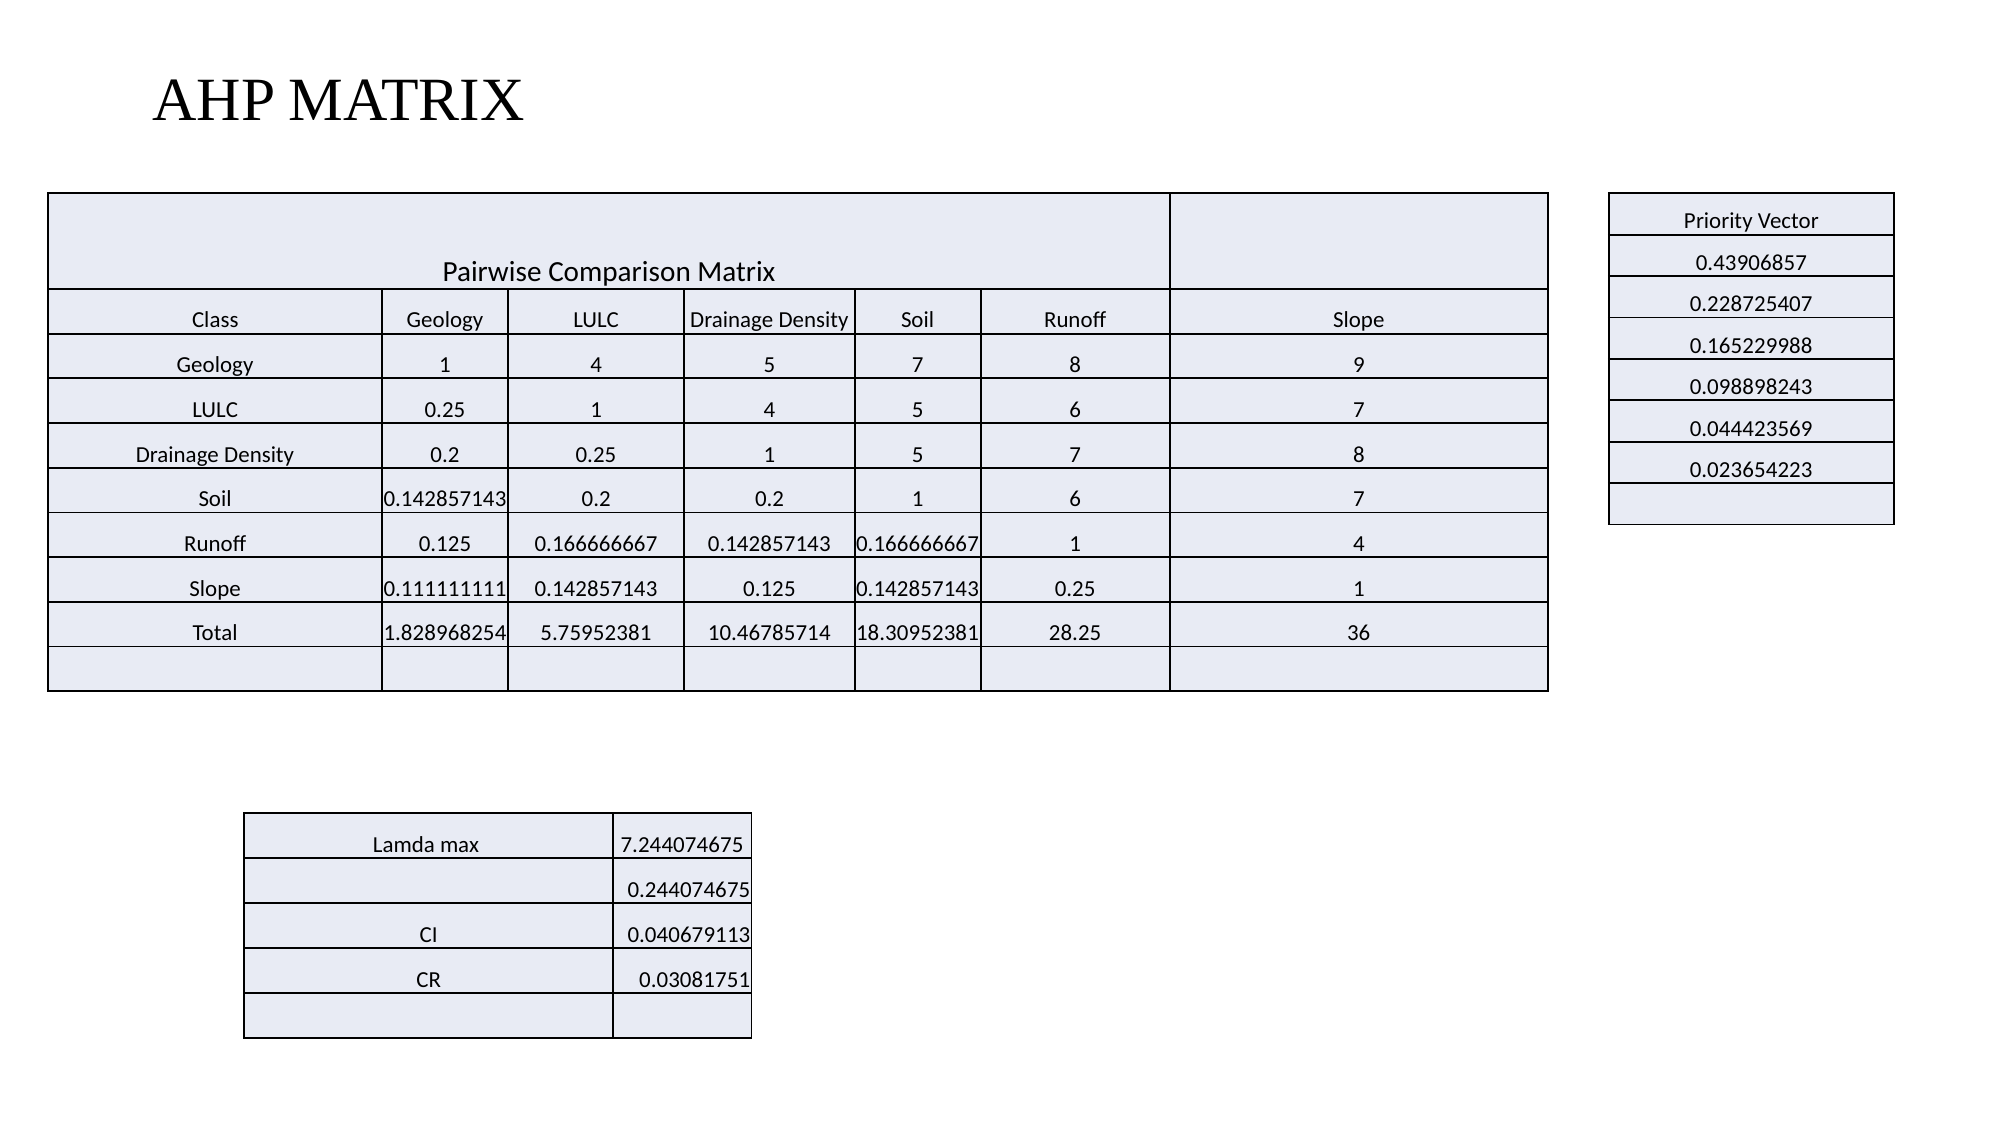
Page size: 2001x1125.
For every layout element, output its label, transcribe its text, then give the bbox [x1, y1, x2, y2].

table_cell 0.43906857 [1610, 236, 1893, 275]
table_cell CR [245, 949, 612, 992]
table_cell LULC [509, 290, 683, 333]
table_cell 0.098898243 [1610, 360, 1893, 399]
table_cell [982, 647, 1169, 690]
table_cell 5 [685, 335, 854, 377]
table_cell 0.142857143 [685, 513, 854, 556]
table_cell 18.30952381 [856, 603, 980, 646]
table_cell Slope [1171, 290, 1547, 333]
table_cell 4 [1171, 513, 1547, 556]
table_cell Runoff [49, 513, 381, 556]
table_cell Soil [49, 469, 381, 512]
table_header 7.244074675 [614, 814, 751, 857]
table_cell [614, 994, 751, 1037]
table_cell Drainage Density [49, 424, 381, 467]
table_cell 0.244074675 [614, 859, 751, 902]
table_cell 9 [1171, 335, 1547, 377]
table_cell 28.25 [982, 603, 1169, 646]
table_cell 1.828968254 [383, 603, 507, 646]
table_cell 0.023654223 [1610, 443, 1893, 482]
table_cell 0.165229988 [1610, 318, 1893, 358]
table_cell 0.142857143 [509, 558, 683, 601]
table_cell Geology [49, 335, 381, 377]
table_cell [509, 647, 683, 690]
table_cell 8 [982, 335, 1169, 377]
table_cell 10.46785714 [685, 603, 854, 646]
table_cell 1 [856, 469, 980, 512]
table_cell Total [49, 603, 381, 646]
table_cell Runoff [982, 290, 1169, 333]
table_cell 8 [1171, 424, 1547, 467]
table_cell [383, 647, 507, 690]
table_cell Drainage Density [685, 290, 854, 333]
table_cell 0.228725407 [1610, 277, 1893, 317]
table_cell 5 [856, 379, 980, 422]
table_cell 0.111111111 [383, 558, 507, 601]
table_cell [685, 647, 854, 690]
table_cell 0.125 [383, 513, 507, 556]
table_cell 0.142857143 [383, 469, 507, 512]
table_cell 7 [856, 335, 980, 377]
table_cell [1610, 484, 1893, 524]
table_cell Soil [856, 290, 980, 333]
title AHP MATRIX [137, 59, 1863, 142]
table_cell [245, 859, 612, 902]
table_cell 0.142857143 [856, 558, 980, 601]
table_cell [245, 994, 612, 1037]
table_cell 0.2 [509, 469, 683, 512]
table_cell 0.044423569 [1610, 401, 1893, 441]
table_cell 0.166666667 [509, 513, 683, 556]
table_header Lamda max [245, 814, 612, 857]
table_cell 0.040679113 [614, 904, 751, 947]
table_cell 7 [1171, 469, 1547, 512]
table_cell 5.75952381 [509, 603, 683, 646]
table_cell 0.25 [509, 424, 683, 467]
table_cell Slope [49, 558, 381, 601]
table_cell 7 [1171, 379, 1547, 422]
table_cell 0.125 [685, 558, 854, 601]
table_cell 0.03081751 [614, 949, 751, 992]
table_cell Class [49, 290, 381, 333]
table_cell 36 [1171, 603, 1547, 646]
table_cell CI [245, 904, 612, 947]
table_cell 0.25 [383, 379, 507, 422]
table_cell 0.2 [383, 424, 507, 467]
table_cell 0.25 [982, 558, 1169, 601]
table_cell 0.166666667 [856, 513, 980, 556]
table_cell 1 [1171, 558, 1547, 601]
table_header Pairwise Comparison Matrix [49, 194, 1169, 288]
table_cell 1 [982, 513, 1169, 556]
table_cell 6 [982, 469, 1169, 512]
table_cell 6 [982, 379, 1169, 422]
table_cell 1 [509, 379, 683, 422]
table_cell 1 [383, 335, 507, 377]
table_cell Geology [383, 290, 507, 333]
table_cell 4 [685, 379, 854, 422]
table_cell [1171, 647, 1547, 690]
table_cell 7 [982, 424, 1169, 467]
table_cell 0.2 [685, 469, 854, 512]
table_cell LULC [49, 379, 381, 422]
table_cell [856, 647, 980, 690]
table_header [1171, 194, 1547, 288]
table_header Priority Vector [1610, 194, 1893, 234]
table_cell [49, 647, 381, 690]
table_cell 1 [685, 424, 854, 467]
table_cell 4 [509, 335, 683, 377]
table_cell 5 [856, 424, 980, 467]
